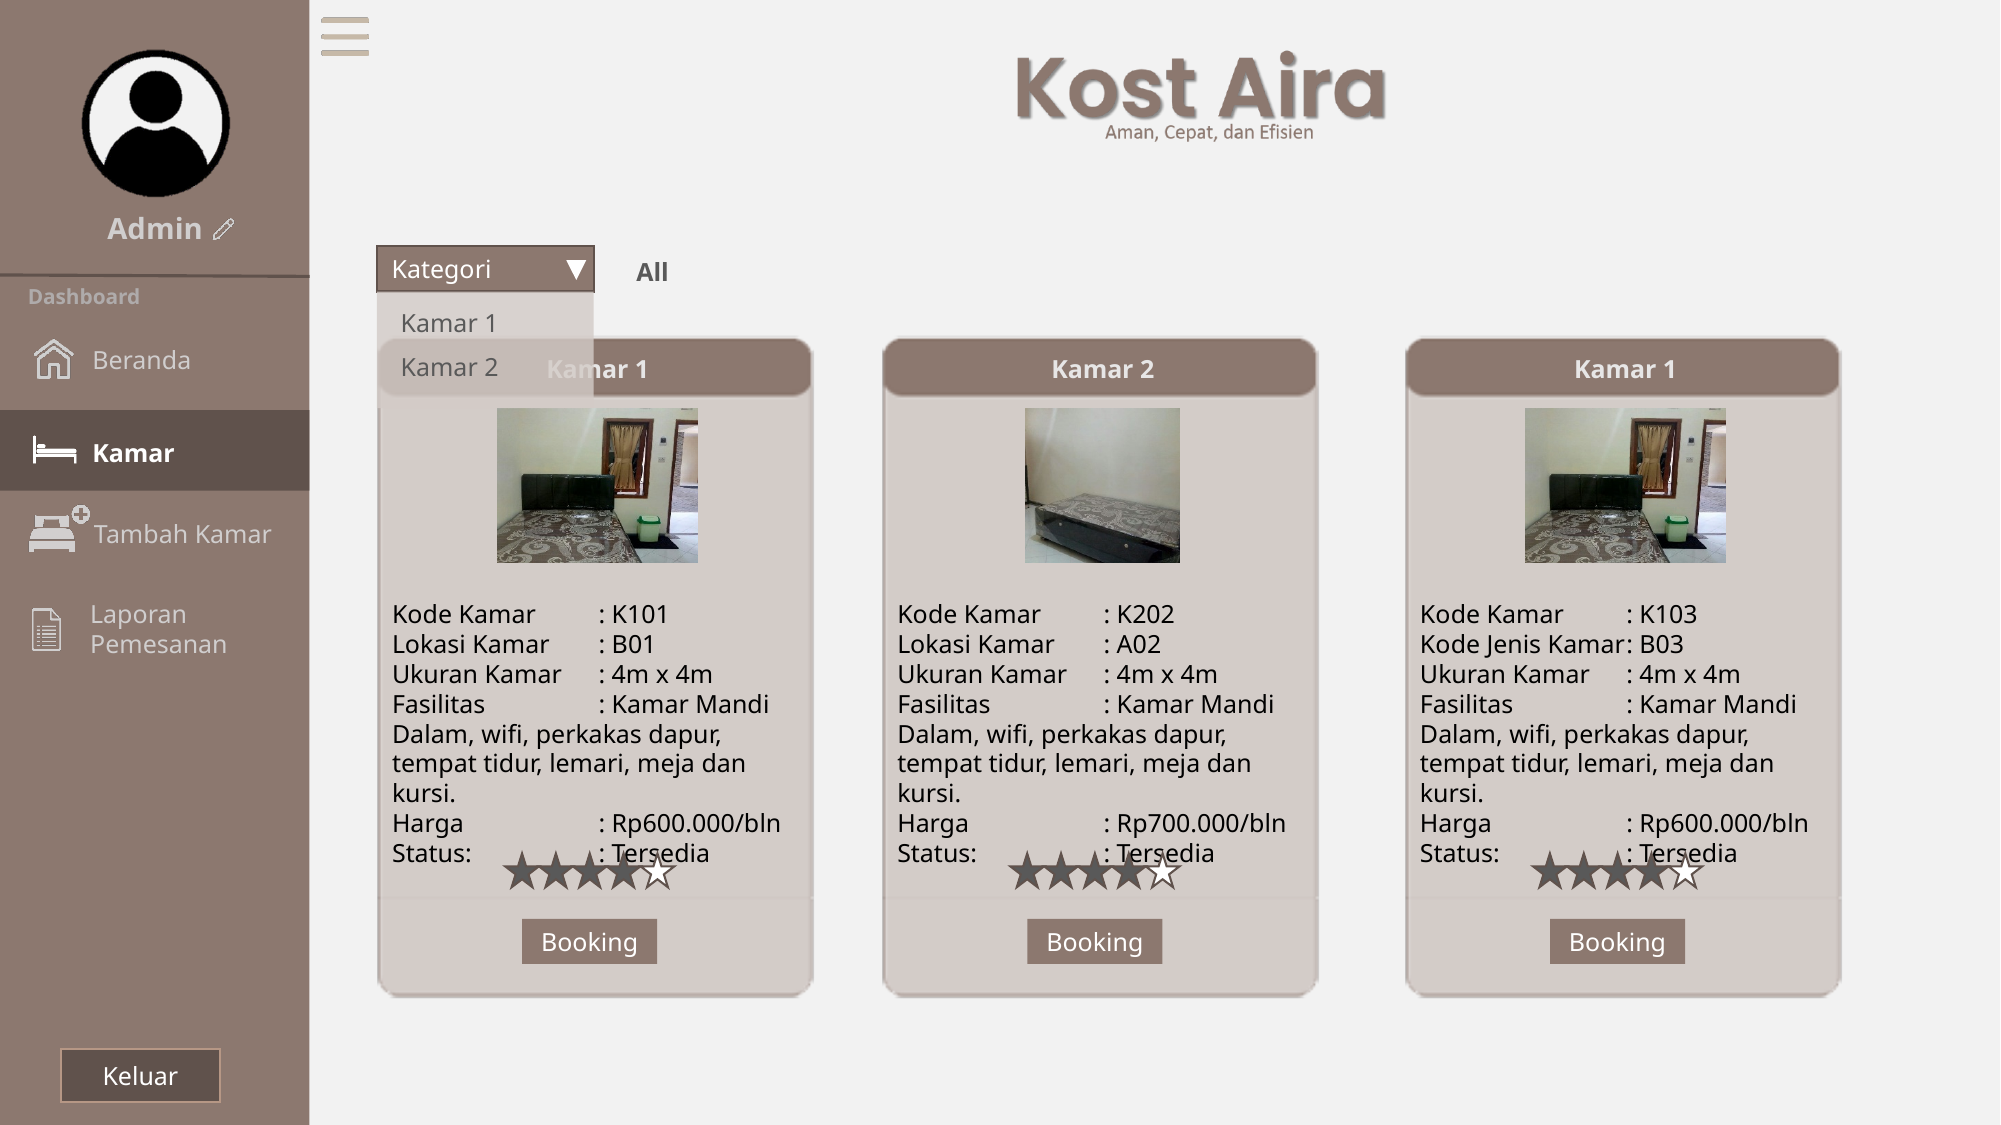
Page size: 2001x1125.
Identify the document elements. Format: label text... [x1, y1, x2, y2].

text_box [376, 291, 595, 297]
picture [280, 297, 1943, 1017]
picture [313, 4, 377, 69]
text_box [0, 0, 310, 274]
text_box [0, 492, 310, 1125]
text_box [0, 409, 280, 492]
text_box Beranda [78, 337, 280, 382]
picture [29, 334, 78, 383]
picture [11, 608, 81, 651]
text_box All [621, 249, 691, 294]
text_box Dashboard [13, 277, 268, 317]
text_box Admin [92, 208, 218, 253]
picture [930, 13, 1469, 195]
text_box [564, 259, 588, 283]
text_box [0, 277, 310, 409]
text_box Tambah Kamar [79, 511, 280, 556]
picture [208, 215, 237, 244]
picture [26, 433, 84, 466]
picture [67, 36, 239, 208]
text_box Laporan Pemesanan [75, 591, 280, 667]
text_box Kamar [77, 430, 280, 476]
text_box Kategori [376, 245, 595, 291]
picture [25, 501, 92, 555]
text_box Keluar [60, 1048, 221, 1103]
